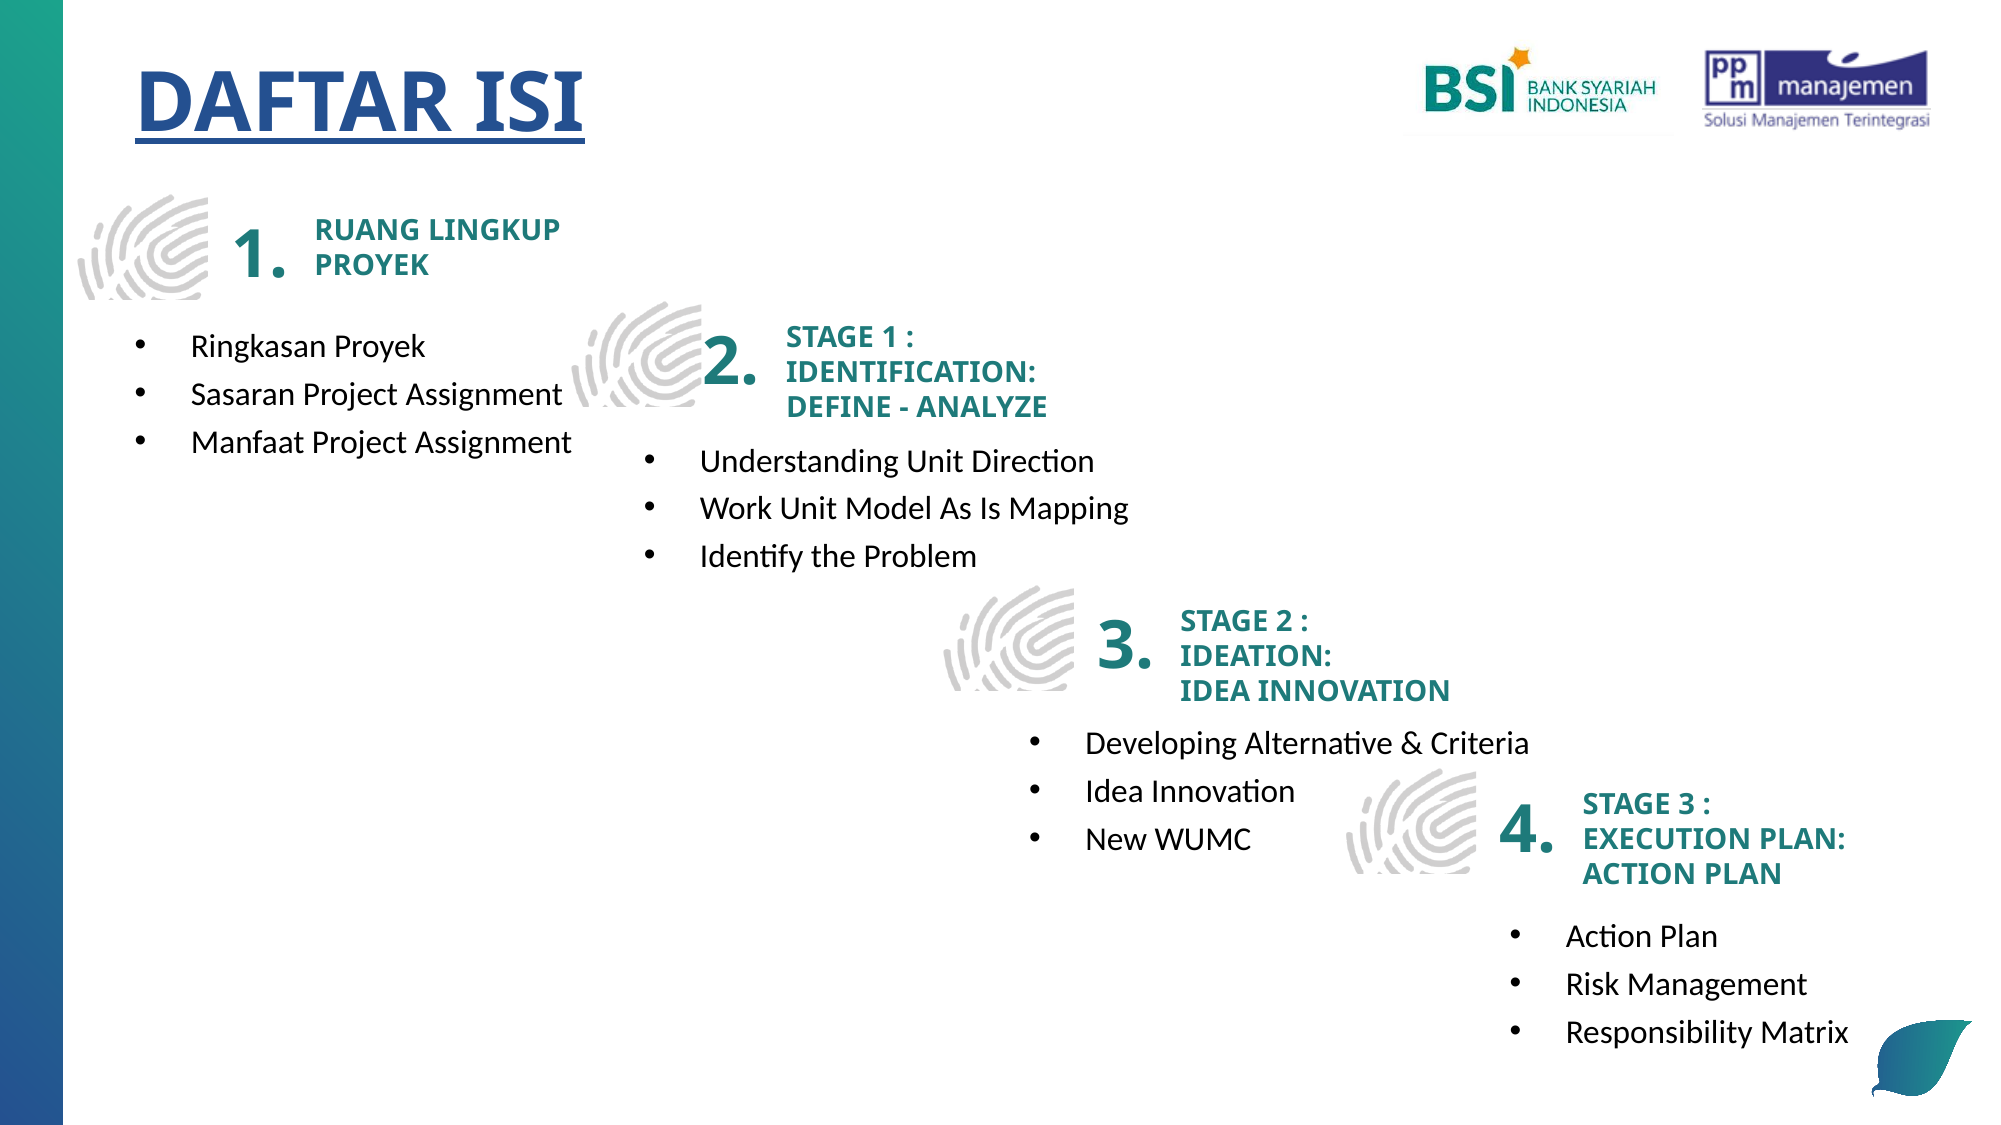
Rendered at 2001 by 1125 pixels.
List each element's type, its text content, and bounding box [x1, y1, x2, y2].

picture [1323, 747, 1477, 874]
picture [548, 280, 702, 407]
picture [1702, 46, 1931, 133]
text_box STAGE 3 : EXECUTION PLAN: ACTION PLAN [1567, 777, 2000, 898]
text_box Developing Alternative & Criteria Idea Innovation New WUMC [1014, 705, 1568, 865]
picture [55, 173, 209, 300]
text_box RUANG LINGKUP PROYEK [299, 203, 702, 289]
text_box 2. [706, 310, 770, 406]
text_box STAGE 2 : IDEATION: IDEA INNOVATION [1165, 594, 1690, 715]
text_box 1. [216, 203, 325, 299]
title DAFTAR ISI [119, 70, 1561, 140]
text_box STAGE 1 : IDENTIFICATION: DEFINE - ANALYZE [770, 310, 1441, 431]
text_box Understanding Unit Direction Work Unit Model As Is Mapping Identify the Problem [628, 423, 1215, 582]
text_box 3. [1082, 594, 1165, 690]
text_box Action Plan Risk Management Responsibility Matrix [1494, 899, 2000, 1058]
text_box Ringkasan Proyek Sasaran Project Assignment Manfaat Project Assignment [119, 309, 674, 468]
text_box 4. [1484, 777, 1567, 873]
picture [921, 564, 1075, 691]
picture [1403, 27, 1674, 136]
